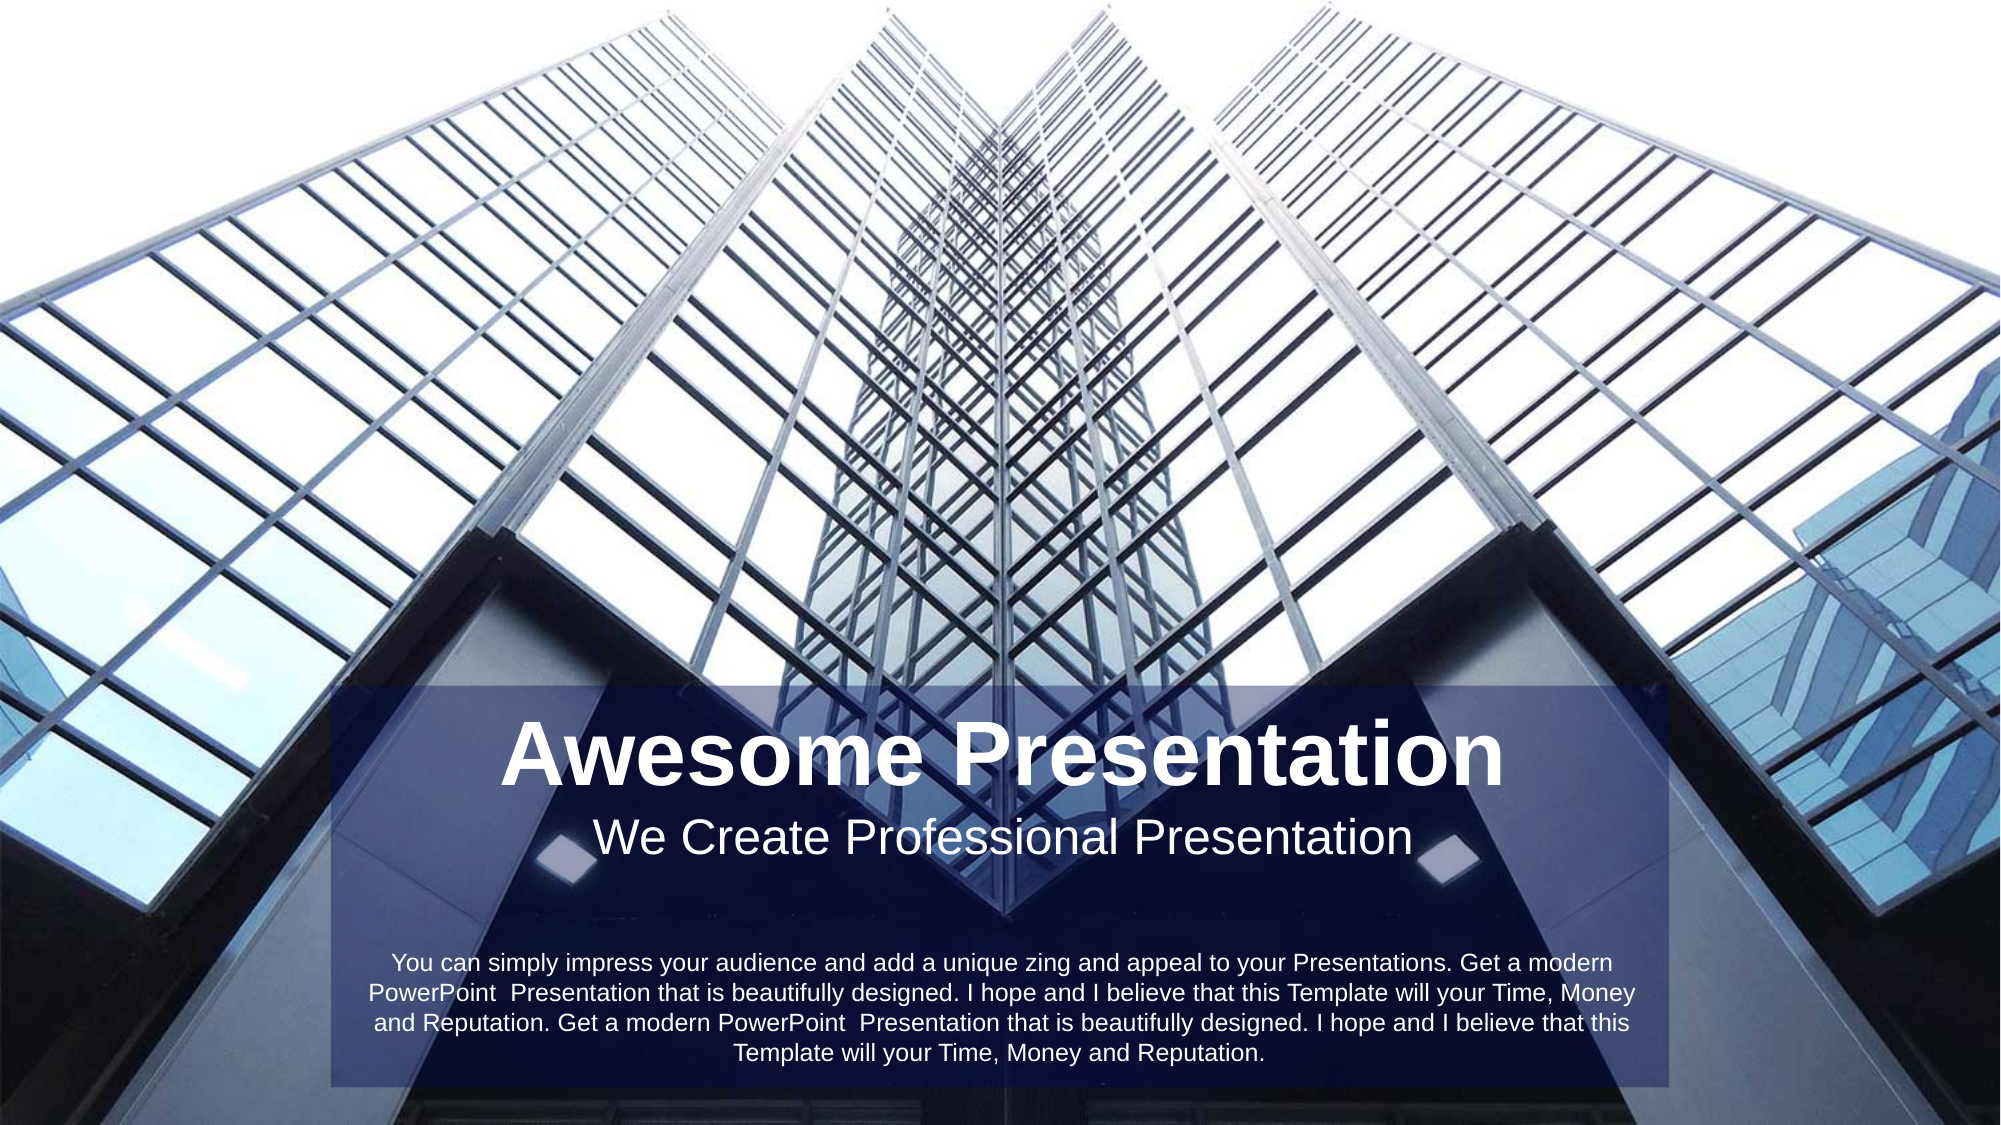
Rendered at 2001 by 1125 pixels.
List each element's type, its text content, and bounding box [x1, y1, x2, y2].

text_box We Create Professional Presentation [322, 804, 1681, 865]
picture [0, 0, 2001, 1125]
text_box Awesome Presentation [324, 686, 1683, 811]
text_box You can simply impress your audience and add a unique zing and appeal to your Presentations. Get a modern PowerPoint Presentation that is beautifully designed. I hope and I believe that this Template will your Time, Money and Reputation. Get a modern PowerPoint Presentation that is beautifully designed. I hope and I believe that this Template will your Time, Money and Reputation. [337, 939, 1670, 1074]
text_box [330, 865, 1670, 1088]
